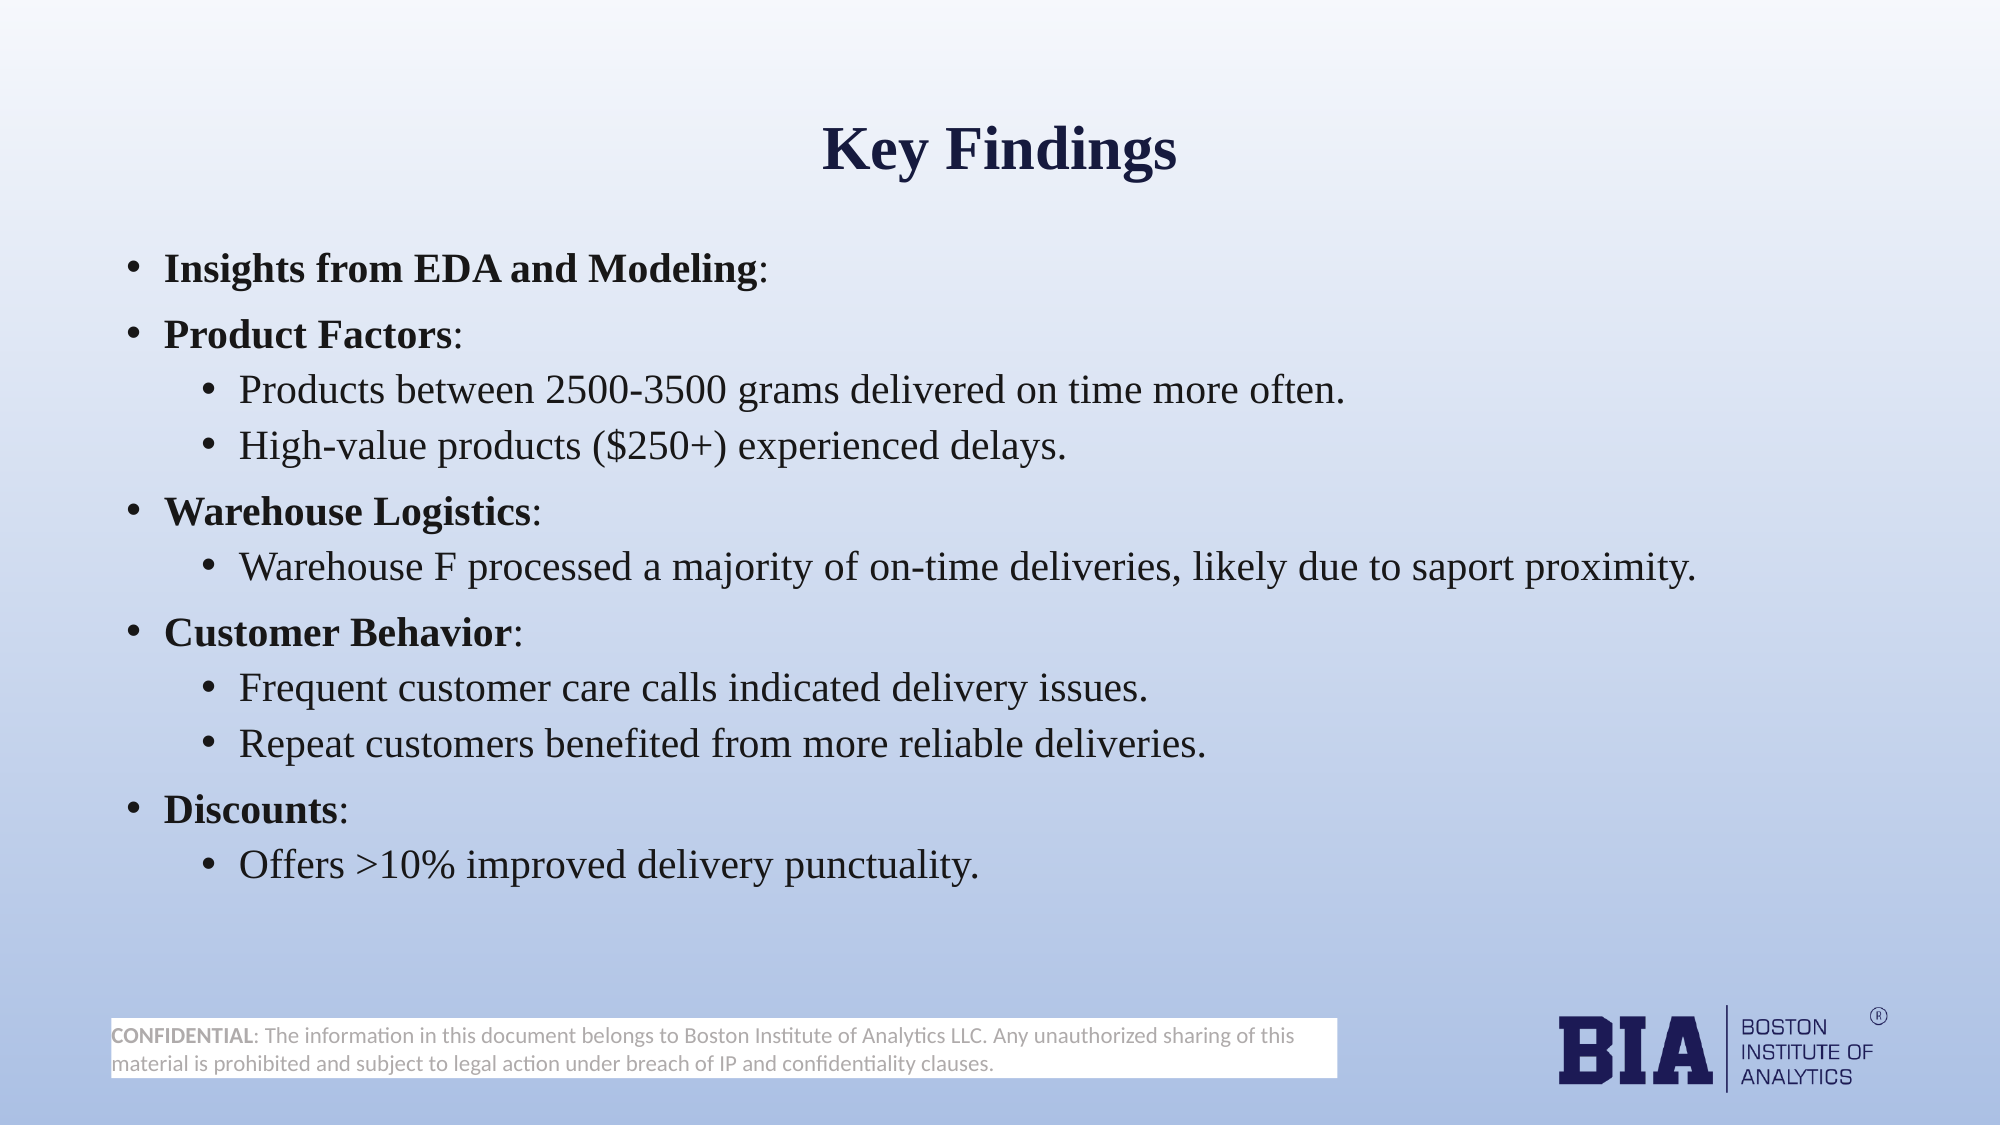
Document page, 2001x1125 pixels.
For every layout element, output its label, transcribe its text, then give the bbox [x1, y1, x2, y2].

text_box Insights from EDA and Modeling: Product Factors: Products between 2500-3500 grams delivered on time more often. High-value products ($250+) experienced delays. Warehouse Logistics: Warehouse F processed a majority of on-time deliveries, likely due to saport proximity. Customer Behavior: Frequent customer care calls indicated delivery issues. Repeat customers benefited from more reliable deliveries. Discounts: Offers >10% improved delivery punctuality. [111, 238, 1889, 961]
title Key Findings [111, 99, 1889, 200]
picture [1557, 1003, 1889, 1094]
